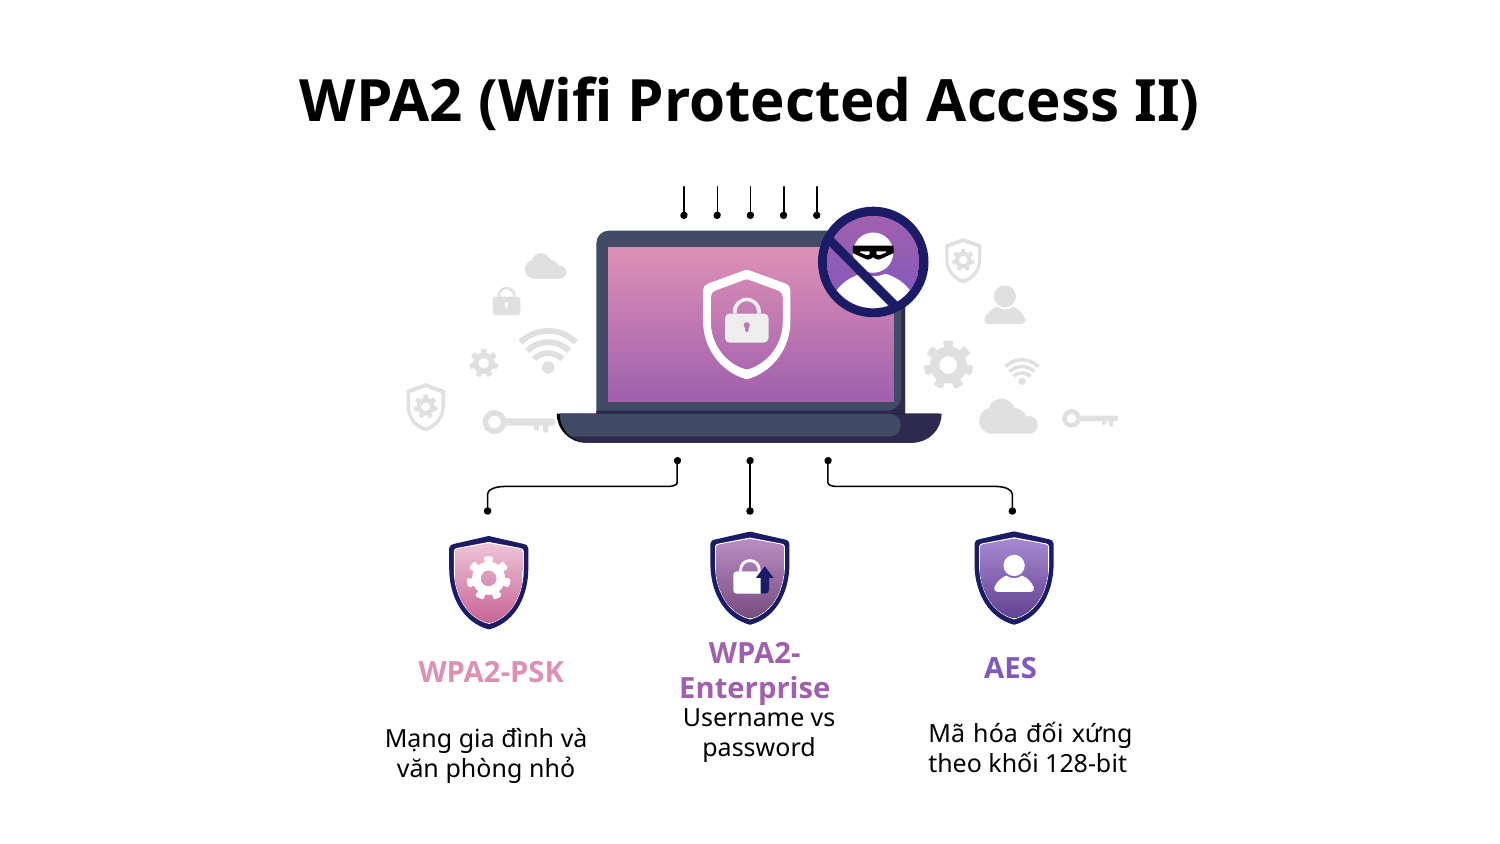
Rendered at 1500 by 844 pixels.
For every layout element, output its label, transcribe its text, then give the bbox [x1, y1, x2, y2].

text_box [822, 456, 1018, 515]
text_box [710, 531, 790, 625]
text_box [406, 186, 1120, 444]
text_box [744, 456, 756, 515]
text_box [448, 535, 529, 630]
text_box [482, 456, 682, 515]
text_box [974, 531, 1054, 625]
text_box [595, 638, 895, 777]
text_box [898, 636, 1164, 793]
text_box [344, 640, 638, 798]
title WPA2 (Wifi Protected Access II) [75, 48, 1425, 142]
